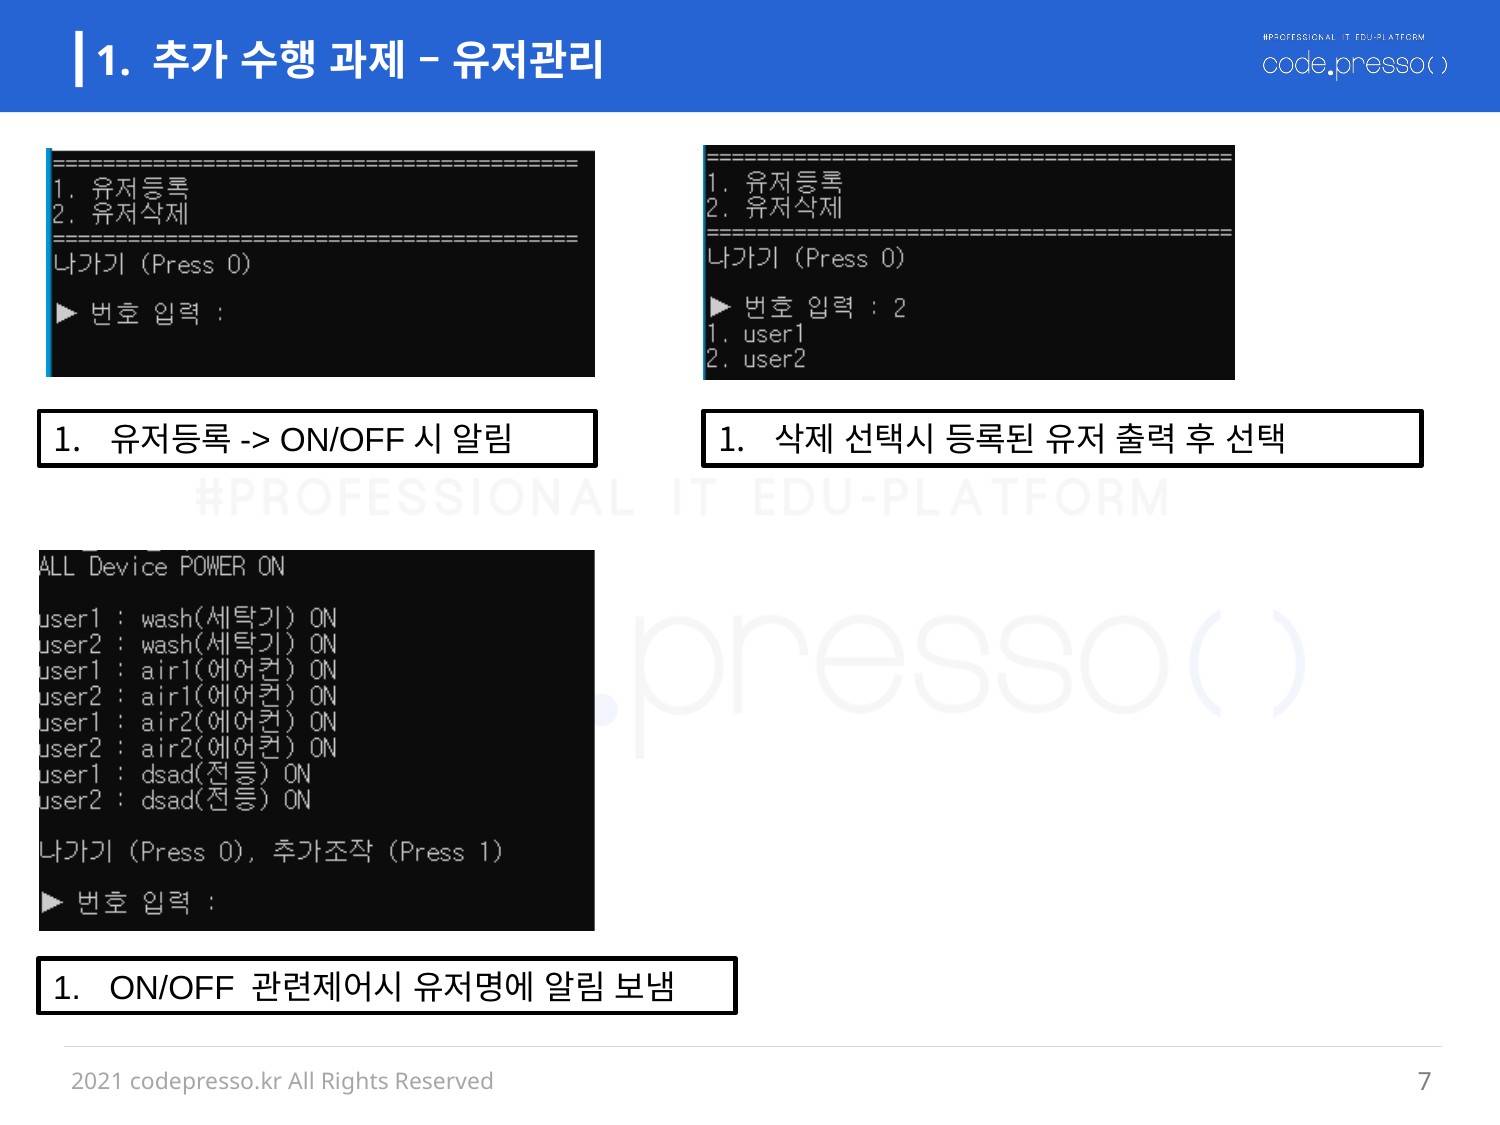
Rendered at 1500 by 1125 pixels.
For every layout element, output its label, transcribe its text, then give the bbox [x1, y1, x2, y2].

picture [51, 148, 595, 377]
picture [705, 145, 1235, 380]
text_box 1. 추가 수행 과제 – 유저관리 [80, 18, 1139, 96]
picture [39, 550, 595, 931]
text_box ON/OFF 관련제어시 유저명에 알림 보냄 [38, 958, 736, 1014]
text_box 유저등록-> ON/OFF시 알림 [39, 411, 596, 466]
picture [1263, 34, 1447, 81]
text_box 삭제 선택시 등록된 유저 출력 후 선택 [703, 411, 1422, 466]
